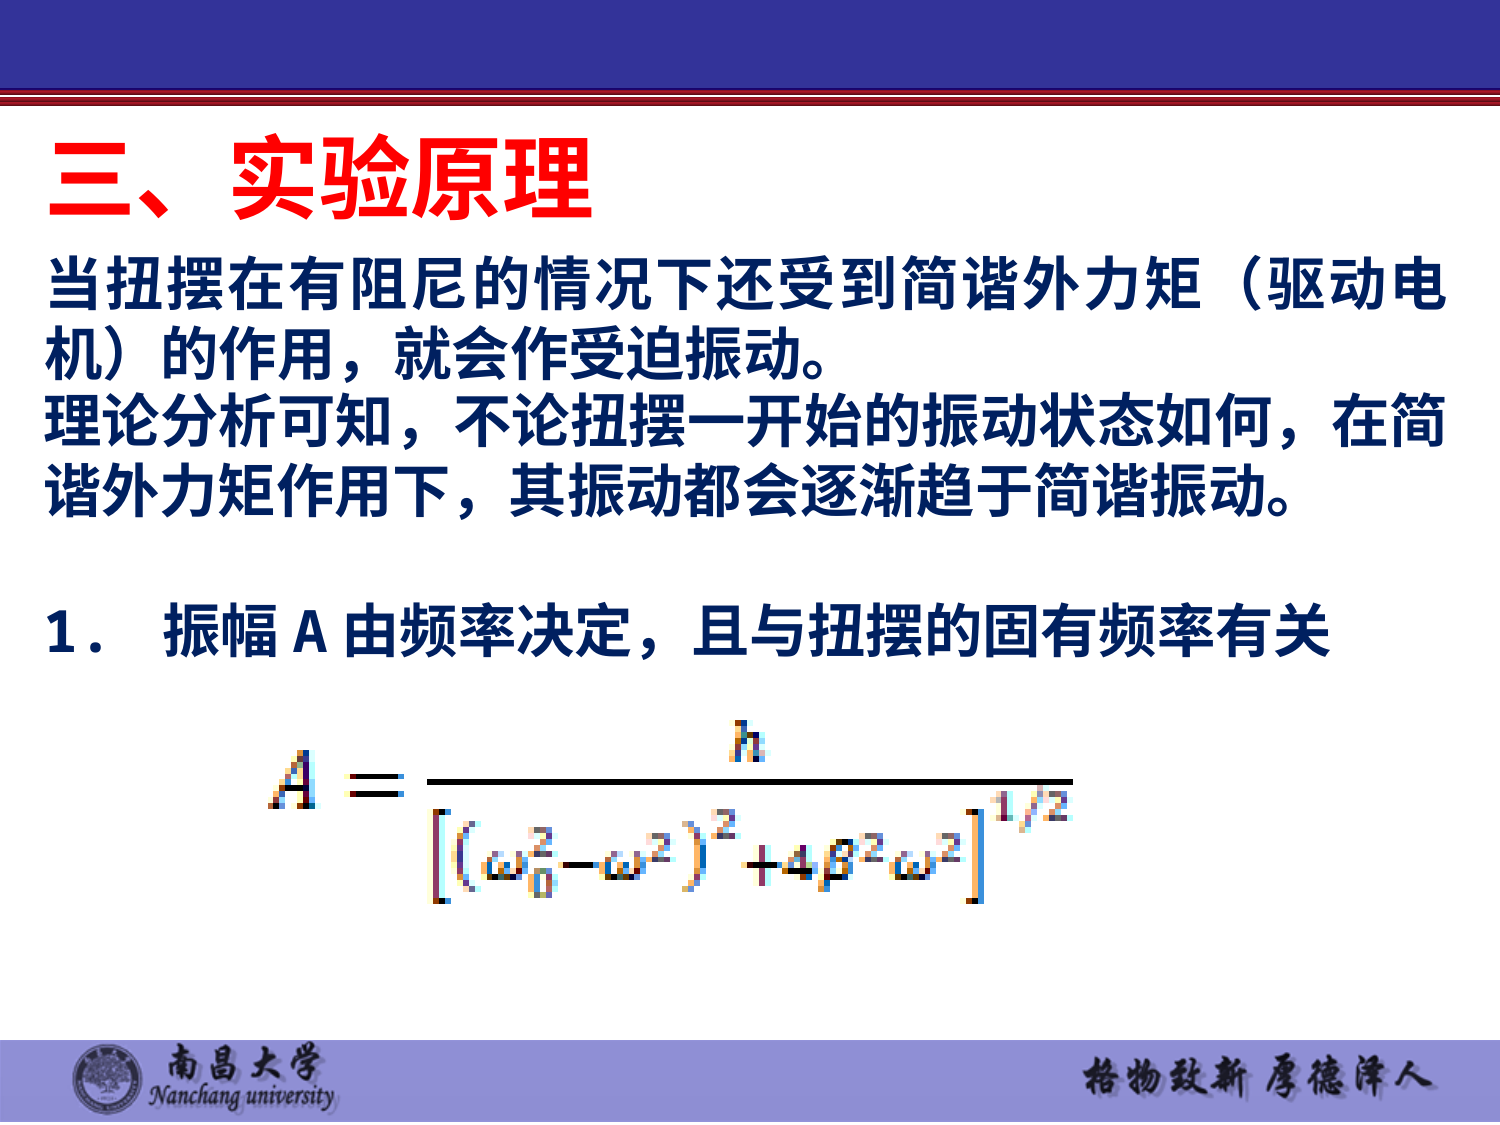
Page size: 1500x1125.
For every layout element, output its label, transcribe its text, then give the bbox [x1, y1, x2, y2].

text_box 三、实验原理 [29, 113, 1282, 239]
text_box [0, 102, 1500, 106]
text_box [0, 0, 1500, 90]
text_box [0, 90, 1500, 95]
picture [0, 1040, 1500, 1123]
picture [268, 691, 1073, 940]
text_box [0, 97, 1500, 102]
text_box 当扭摆在有阻尼的情况下还受到简谐外力矩（驱动电机）的作用，就会作受迫振动。 [29, 239, 1464, 395]
text_box 理论分析可知，不论扭摆一开始的振动状态如何，在简谐外力矩作用下，其振动都会逐渐趋于简谐振动。 1. 振幅A由频率决定，且与扭摆的固有频率有关 [28, 376, 1464, 672]
